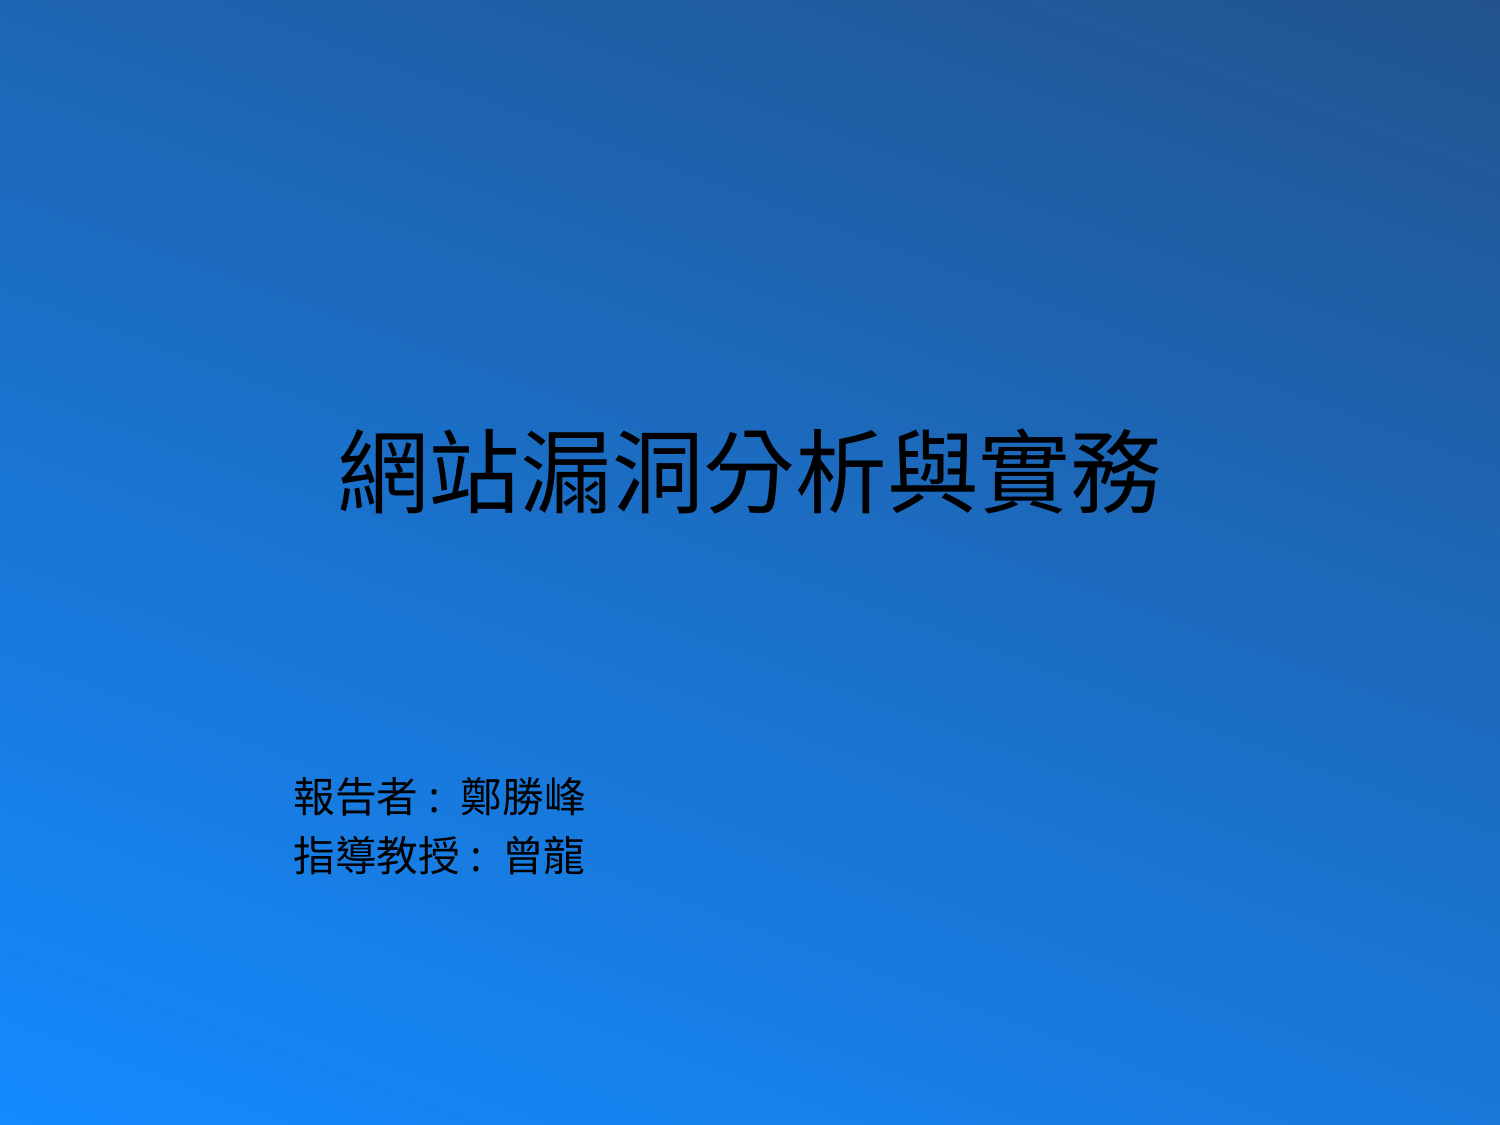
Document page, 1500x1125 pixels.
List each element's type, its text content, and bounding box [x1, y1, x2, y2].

title 網站漏洞分析與實務 [112, 349, 1388, 591]
subtitle 報告者: 鄭勝峰 指導教授: 曾龍 [29, 763, 850, 961]
